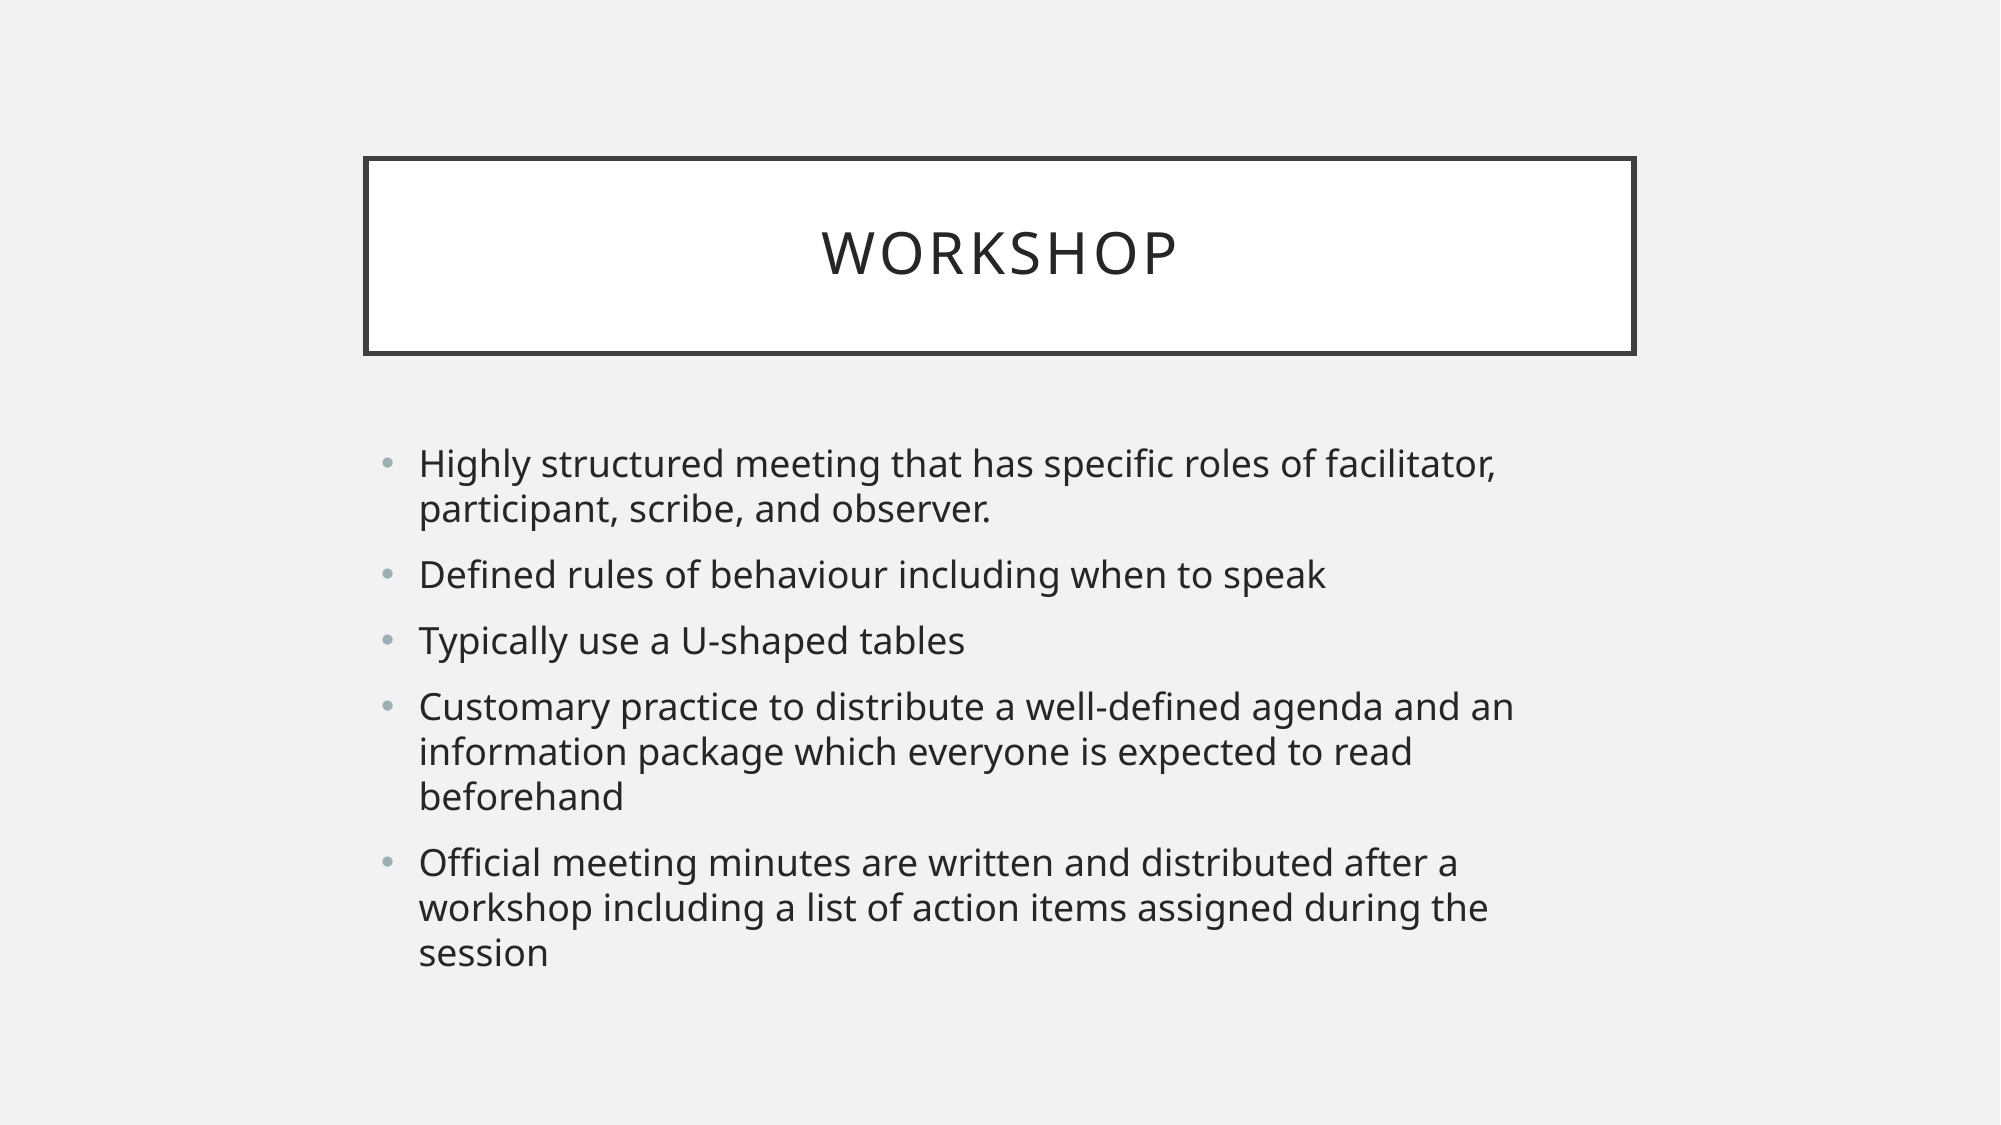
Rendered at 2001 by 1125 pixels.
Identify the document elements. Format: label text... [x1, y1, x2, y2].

title Workshop [363, 156, 1637, 356]
list Highly structured meeting that has specific roles of facilitator, participant, scribe, and observer. Defined rules of behaviour including when to speak Typically use a U-shaped tables Customary practice to distribute a well-defined agenda and an information package which everyone is expected to read beforehand Official meeting minutes are written and distributed after a workshop including a list of action items assigned during the session [366, 432, 1634, 1033]
